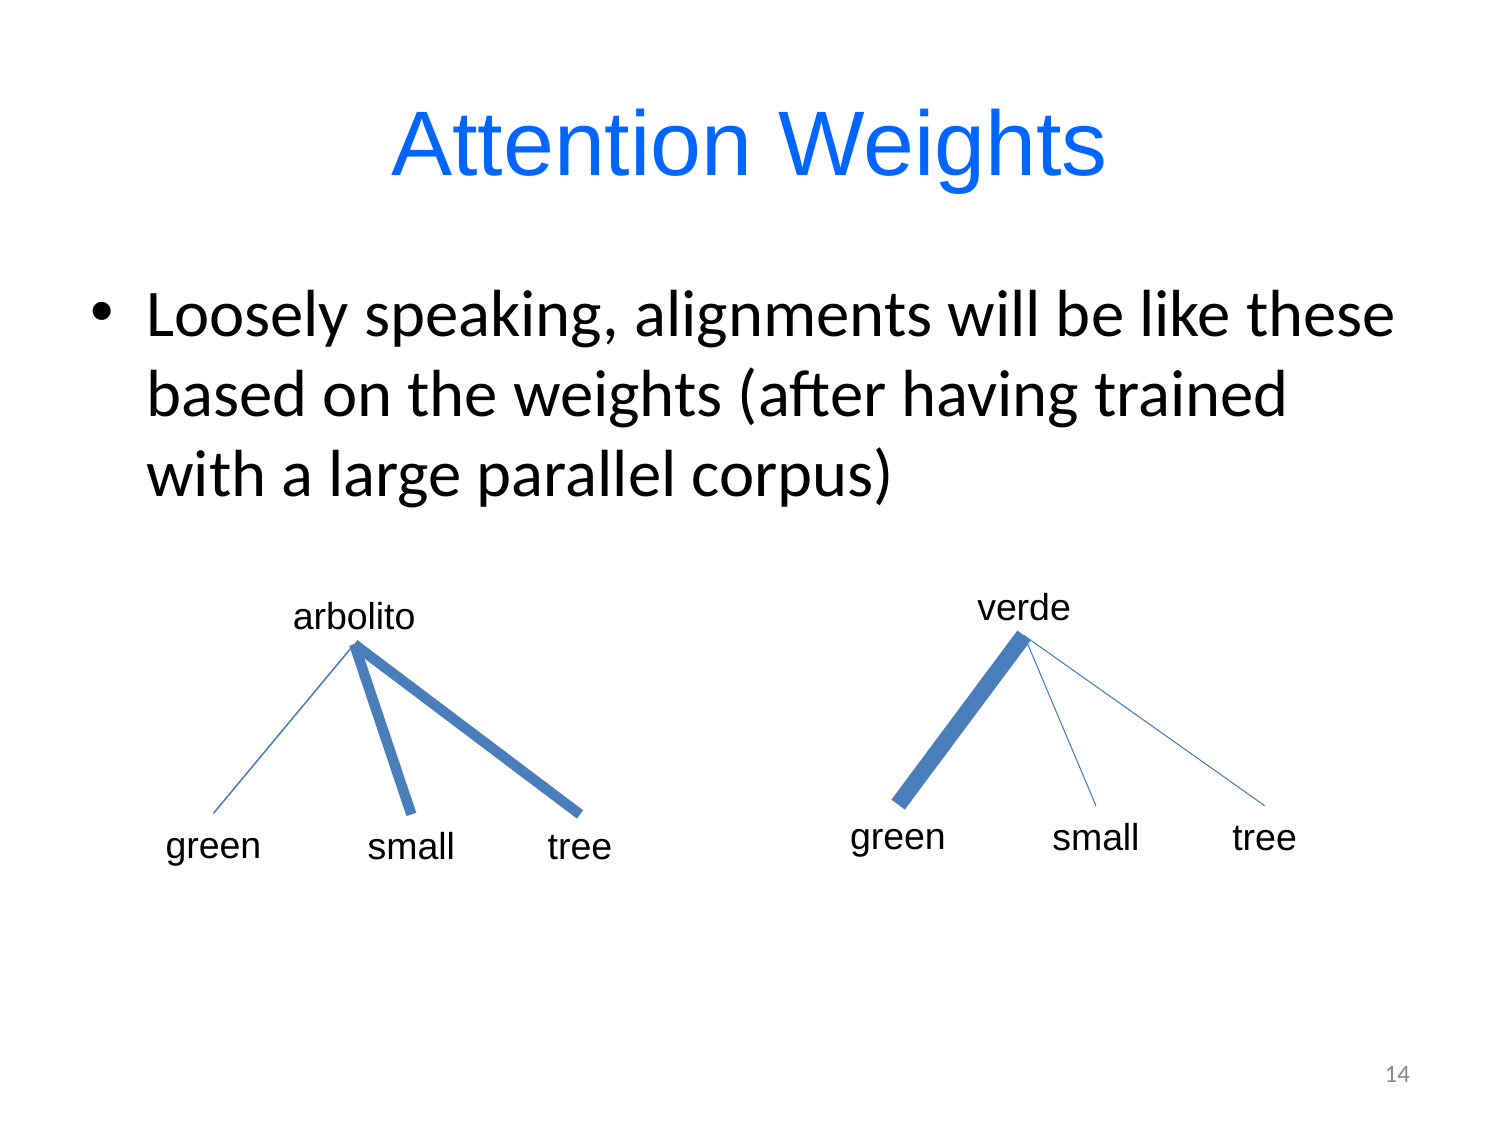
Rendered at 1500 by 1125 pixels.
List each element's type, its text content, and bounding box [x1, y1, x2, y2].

text_box green [150, 813, 277, 873]
list Loosely speaking, alignments will be like these based on the weights (after having trained with a large parallel corpus) [75, 262, 1425, 1005]
text_box tree [532, 814, 628, 875]
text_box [1023, 636, 1265, 806]
text_box small [1037, 814, 1155, 866]
text_box small [352, 824, 470, 875]
title Attention Weights [75, 45, 1425, 233]
text_box arbolito [278, 584, 431, 643]
slide_number 14 [1074, 1042, 1425, 1103]
text_box green [835, 804, 961, 865]
text_box verde [962, 575, 1086, 634]
text_box tree [1217, 805, 1312, 866]
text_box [213, 644, 352, 814]
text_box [354, 644, 581, 815]
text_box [897, 636, 1021, 805]
